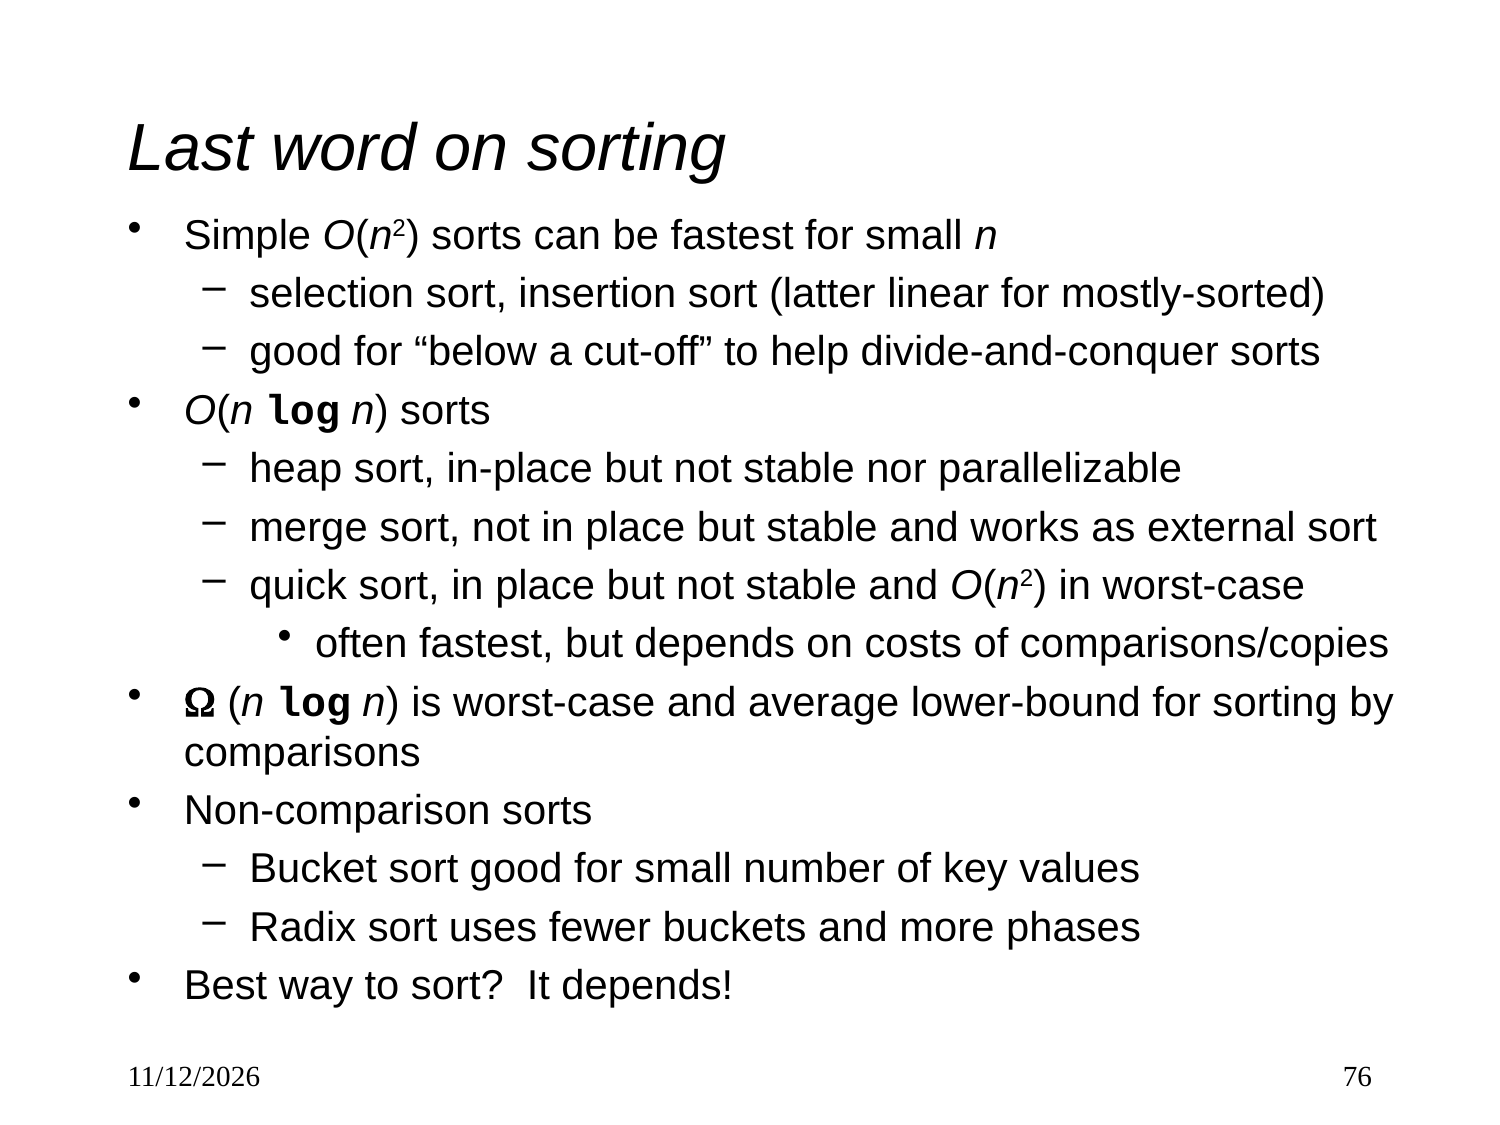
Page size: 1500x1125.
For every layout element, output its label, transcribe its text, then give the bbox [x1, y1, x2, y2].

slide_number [112, 1049, 426, 1125]
title Last word on sorting [112, 49, 1388, 199]
slide_number 76 [1074, 1049, 1388, 1125]
list Simple O(n2) sorts can be fastest for small n selection sort, insertion sort (latter linear for mostly-sorted) good for “below a cut-off” to help divide-and-conquer sorts O(n log n) sorts heap sort, in-place but not stable nor parallelizable merge sort, not in place but stable and works as external sort quick sort, in place but not stable and O(n2) in worst-case often fastest, but depends on costs of comparisons/copies  (n log n) is worst-case and average lower-bound for sorting by comparisons Non-comparison sorts Bucket sort good for small number of key values Radix sort uses fewer buckets and more phases Best way to sort? It depends! [112, 199, 1413, 1026]
